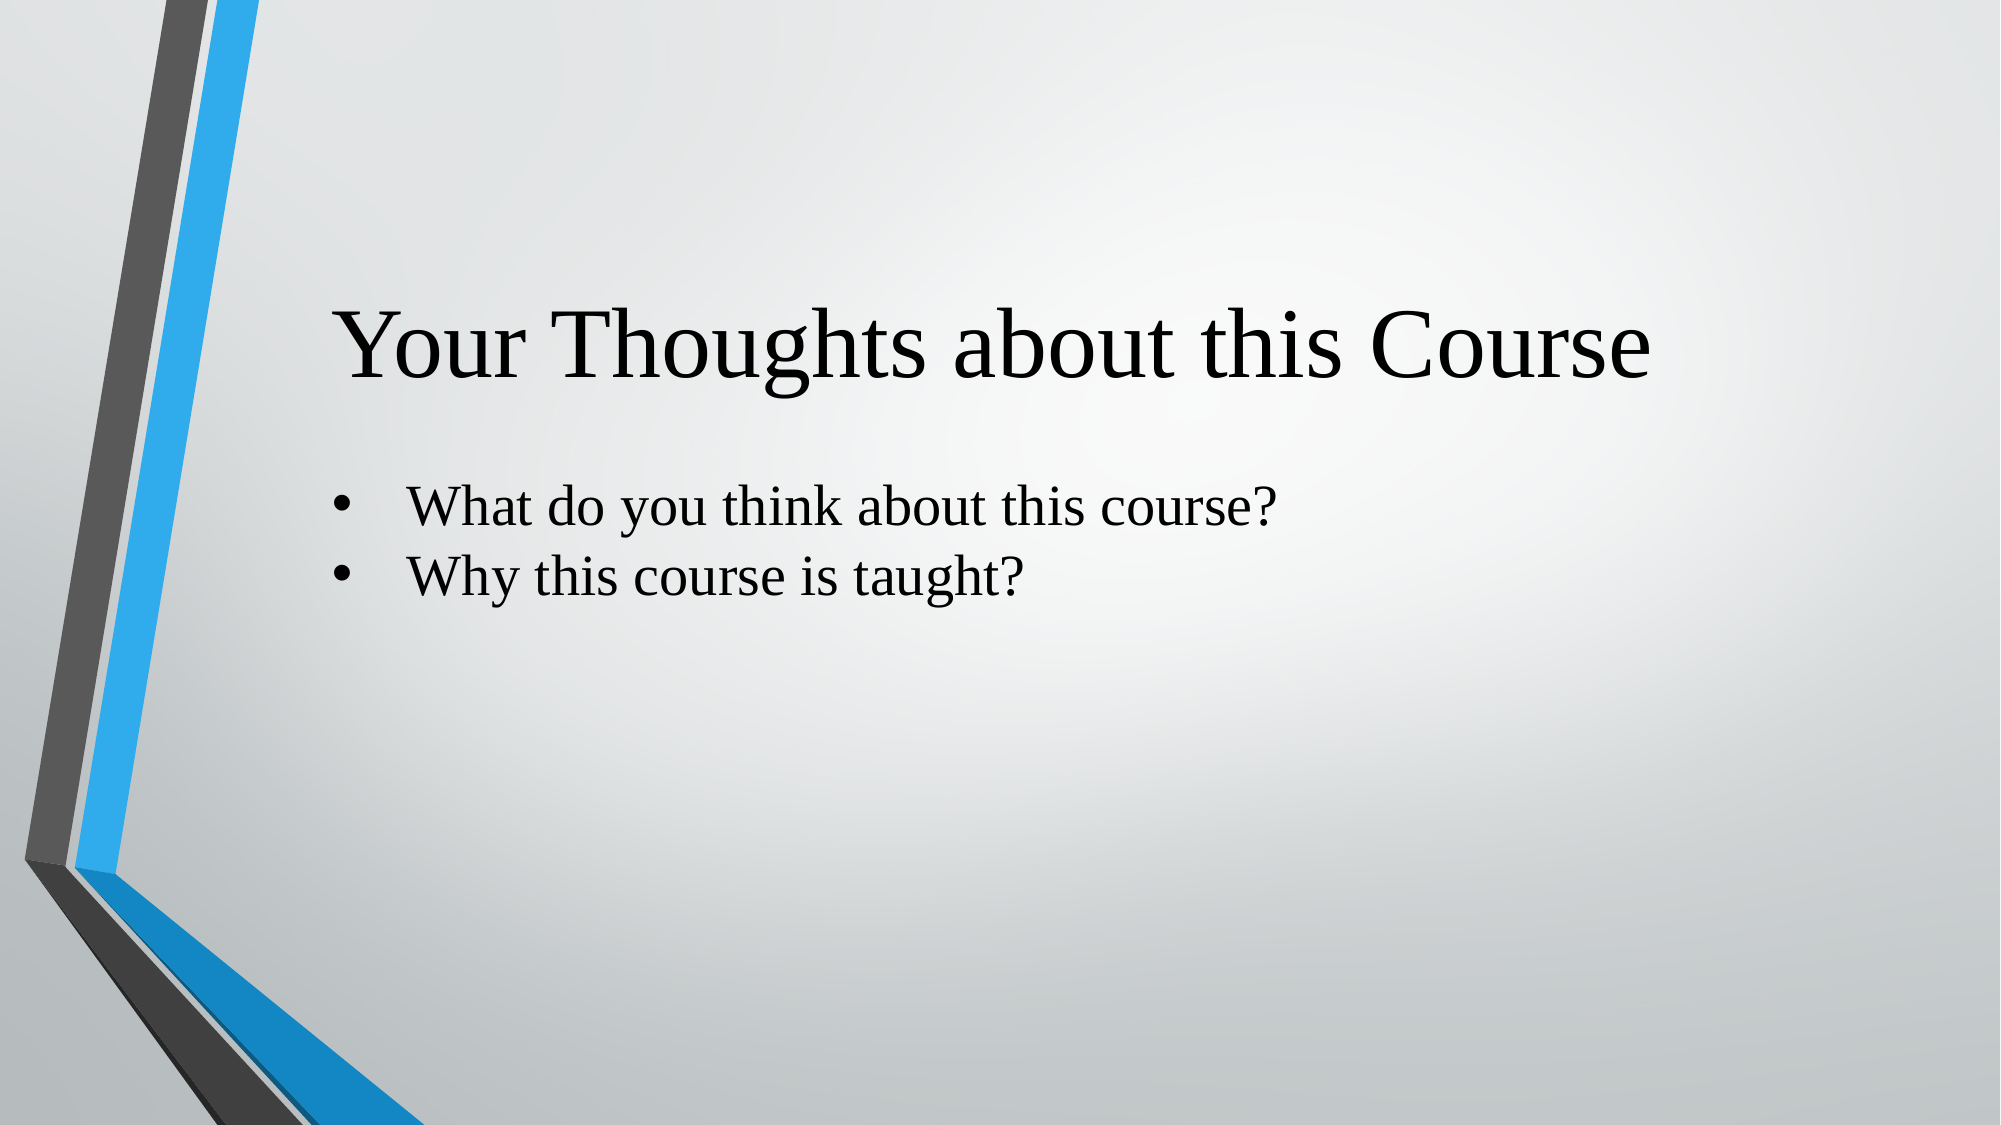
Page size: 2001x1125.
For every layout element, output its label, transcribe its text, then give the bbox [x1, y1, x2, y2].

text_box Your Thoughts about this Course What do you think about this course? Why this course is taught? [316, 181, 2000, 704]
